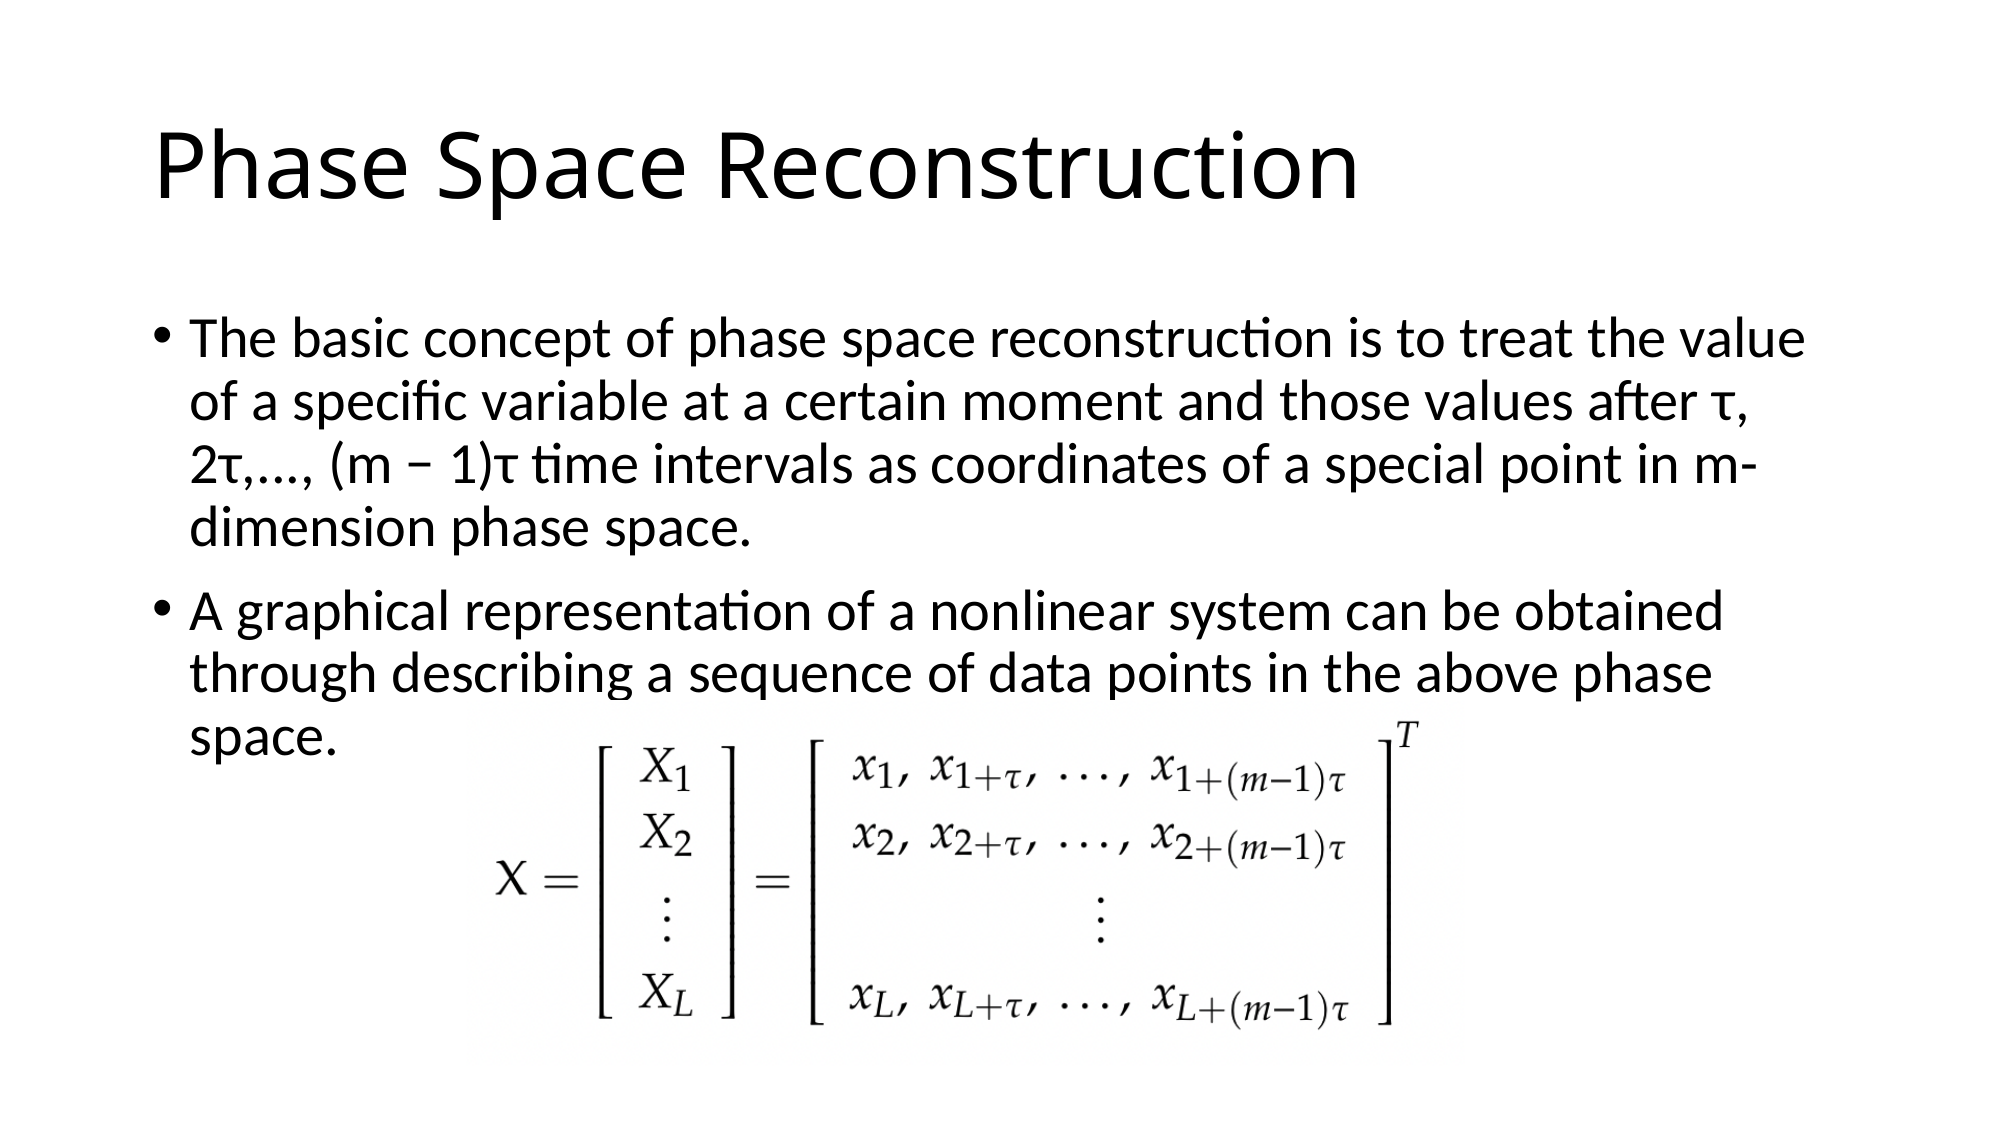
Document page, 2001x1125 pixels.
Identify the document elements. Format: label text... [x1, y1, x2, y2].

list The basic concept of phase space reconstruction is to treat the value of a specific variable at a certain moment and those values after τ, 2τ,..., (m − 1)τ time intervals as coordinates of a special point in m-dimension phase space. A graphical representation of a nonlinear system can be obtained through describing a sequence of data points in the above phase space. [137, 299, 1863, 1014]
title Phase Space Reconstruction [137, 59, 1863, 278]
picture [466, 700, 1465, 1066]
